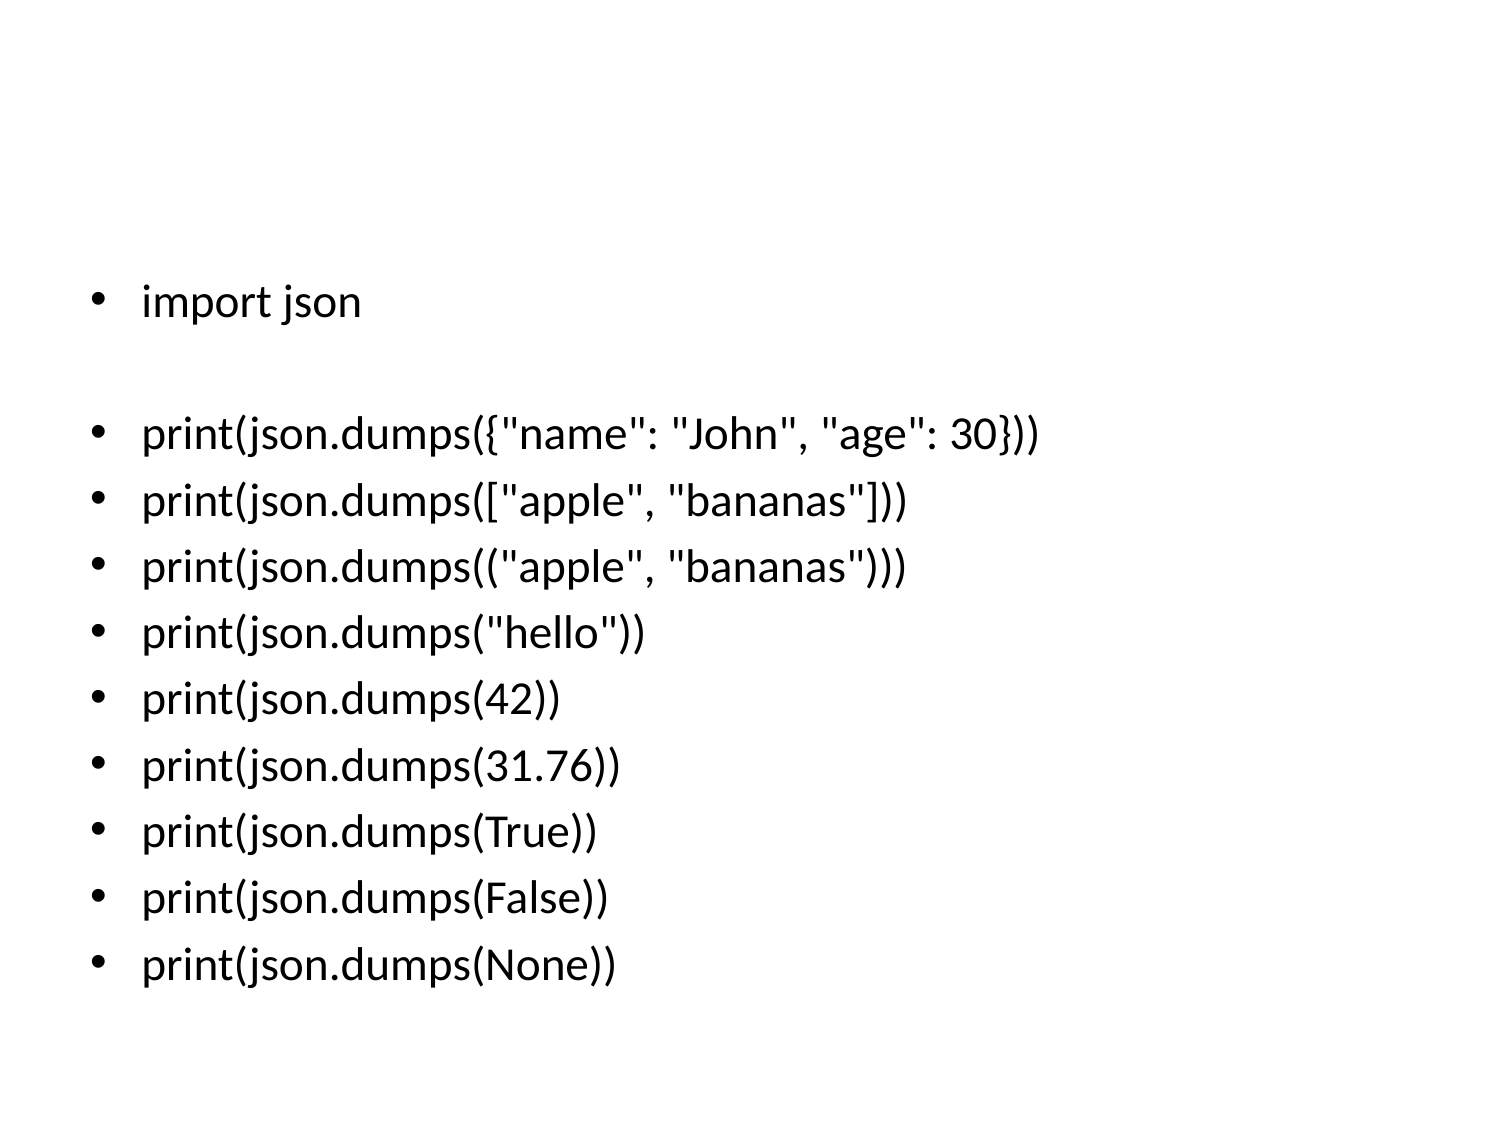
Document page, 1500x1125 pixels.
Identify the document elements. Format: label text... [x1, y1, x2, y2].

list import json print(json.dumps({"name": "John", "age": 30})) print(json.dumps(["apple", "bananas"])) print(json.dumps(("apple", "bananas"))) print(json.dumps("hello")) print(json.dumps(42)) print(json.dumps(31.76)) print(json.dumps(True)) print(json.dumps(False)) print(json.dumps(None)) [75, 262, 1425, 1005]
